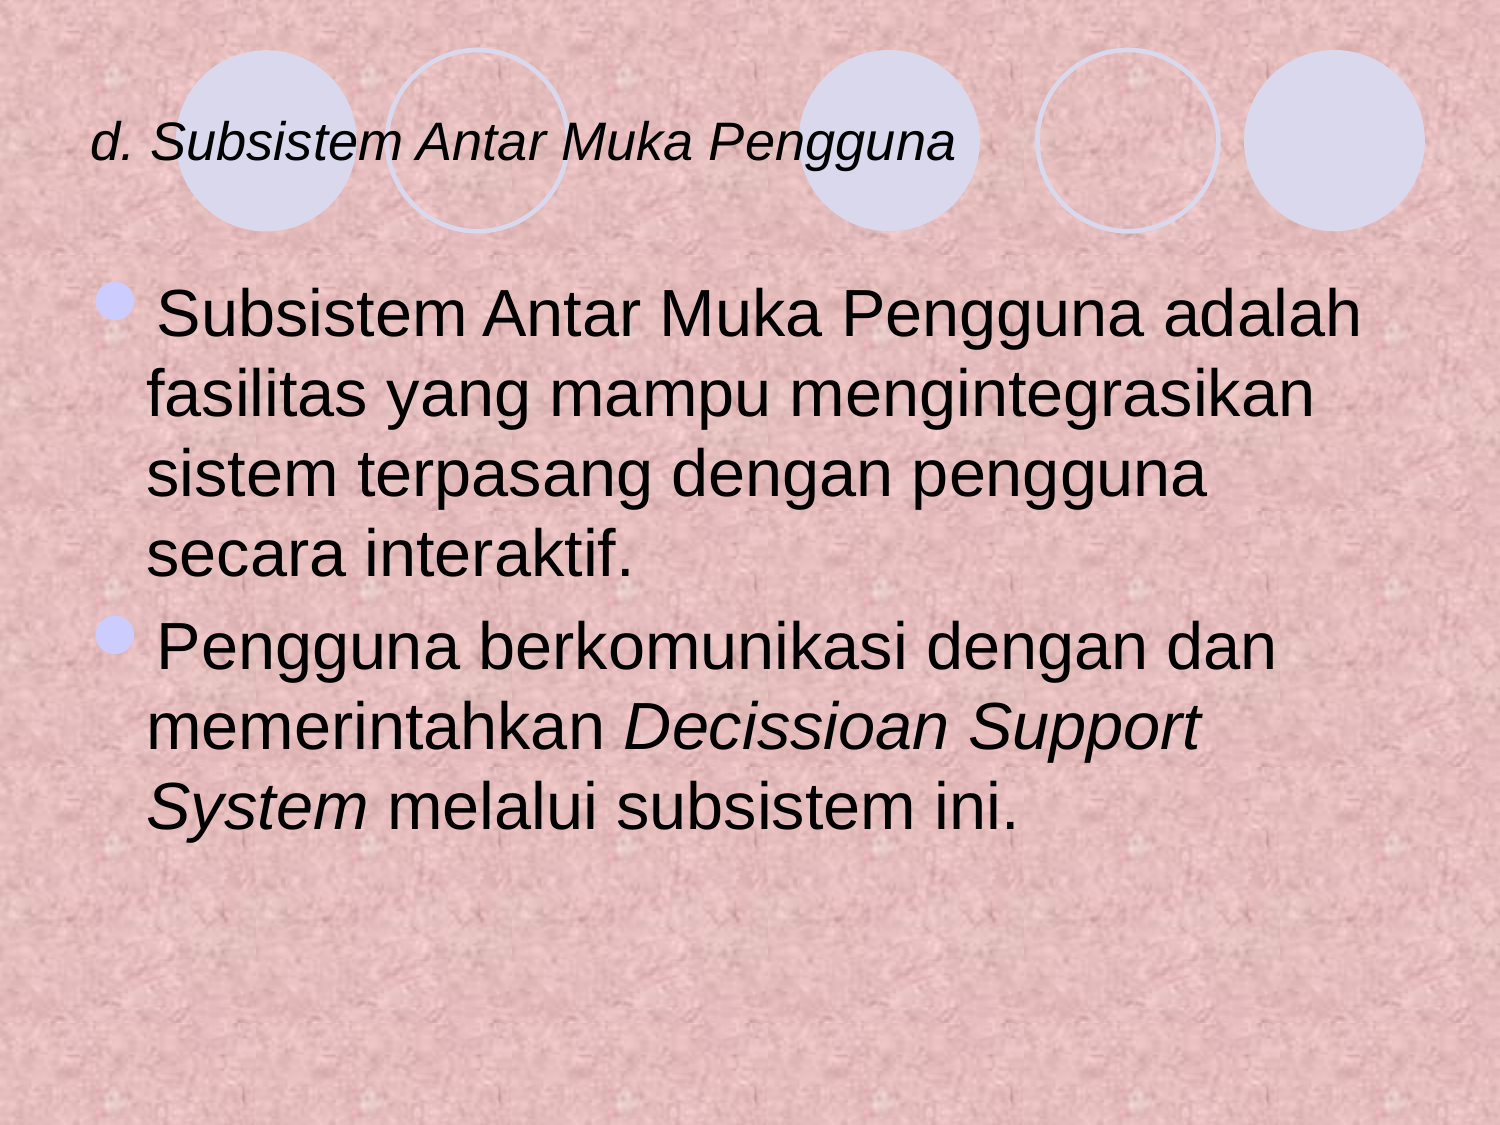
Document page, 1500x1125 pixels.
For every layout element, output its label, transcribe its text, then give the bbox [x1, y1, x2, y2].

list Subsistem Antar Muka Pengguna adalah fasilitas yang mampu mengintegrasikan sistem terpasang dengan pengguna secara interaktif. Pengguna berkomunikasi dengan dan memerintahkan Decissioan Support System melalui subsistem ini. [74, 262, 1426, 1006]
title d. Subsistem Antar Muka Pengguna [74, 44, 1426, 233]
picture [0, 0, 1500, 1125]
